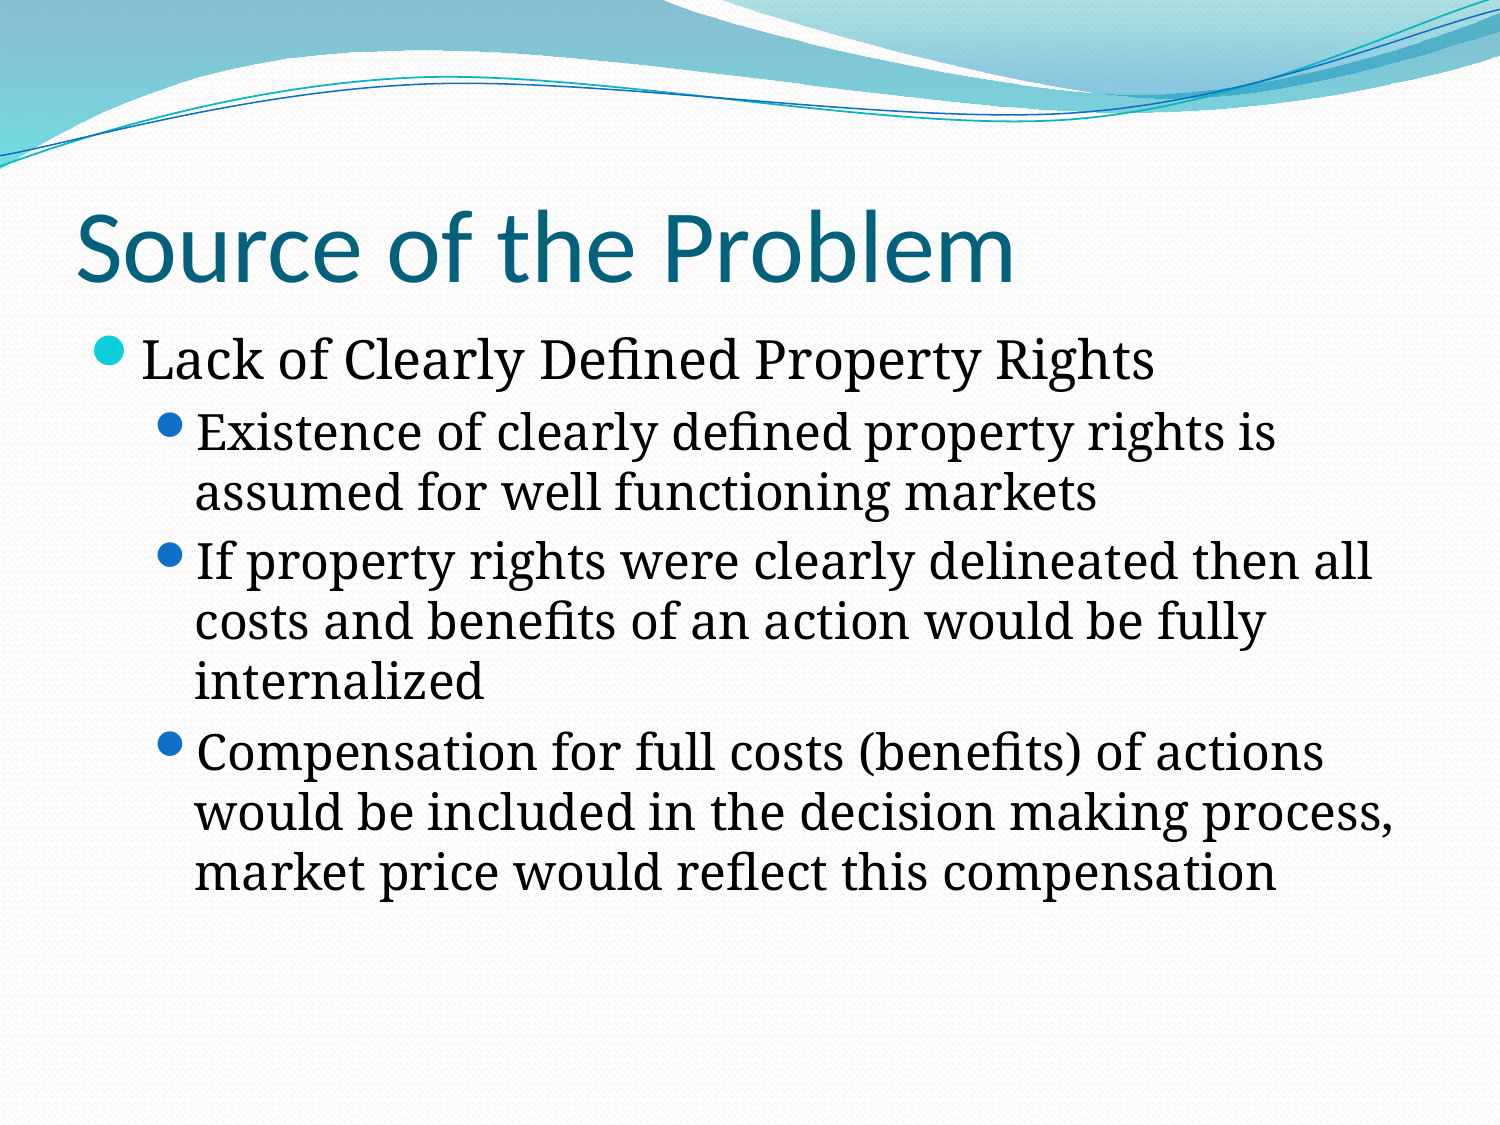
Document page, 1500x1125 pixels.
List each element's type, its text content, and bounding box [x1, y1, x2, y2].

list Lack of Clearly Defined Property Rights Existence of clearly defined property rights is assumed for well functioning markets If property rights were clearly delineated then all costs and benefits of an action would be fully internalized Compensation for full costs (benefits) of actions would be included in the decision making process, market price would reflect this compensation [75, 317, 1425, 1038]
title Source of the Problem [75, 115, 1425, 303]
